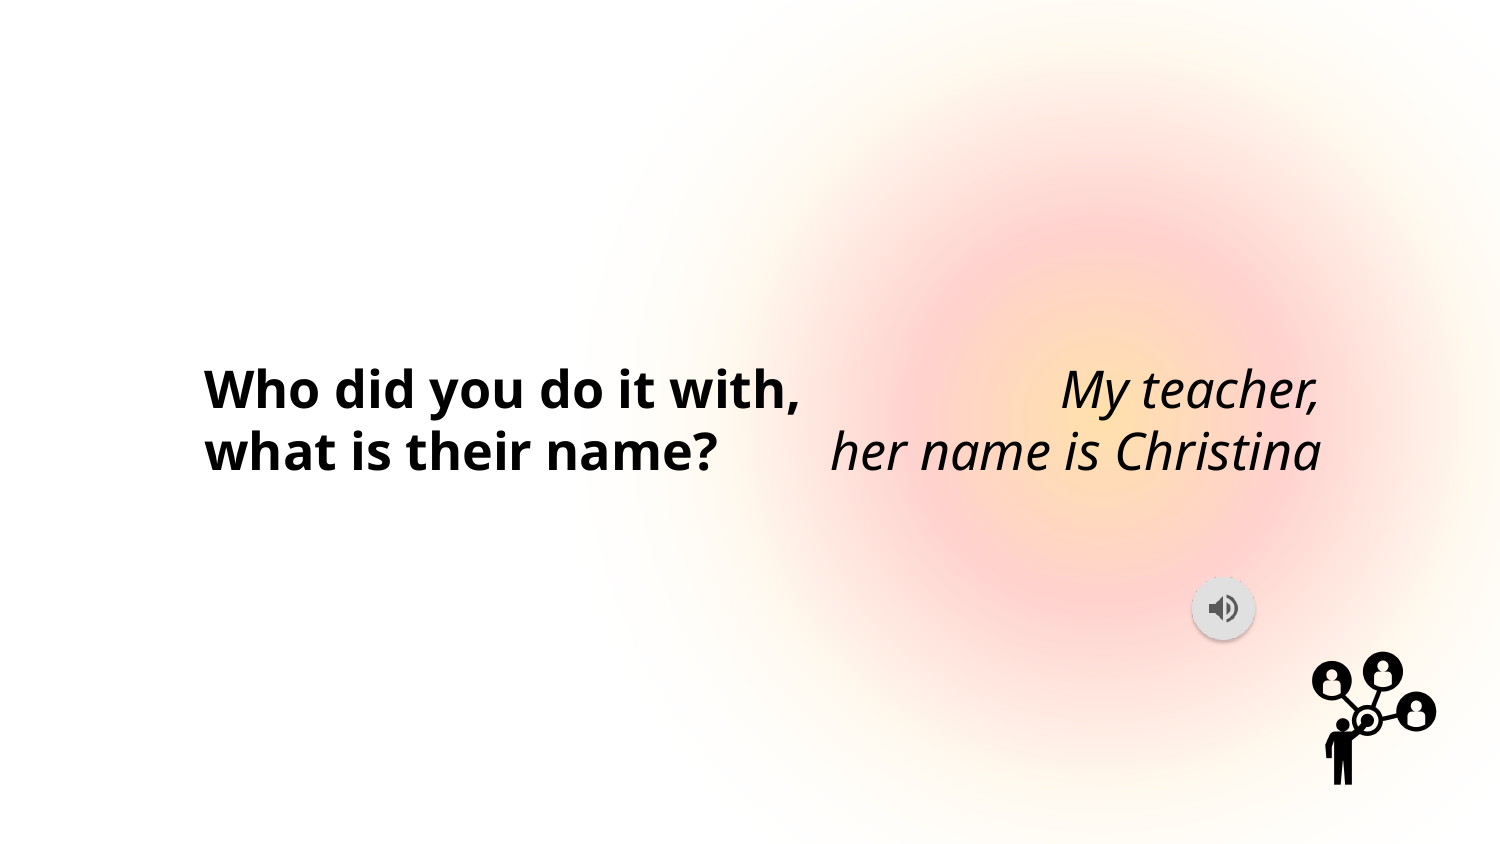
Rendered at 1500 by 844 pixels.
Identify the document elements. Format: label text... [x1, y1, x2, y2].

picture [581, 0, 1500, 844]
text_box Who did you do it with, what is their name? [204, 359, 576, 483]
